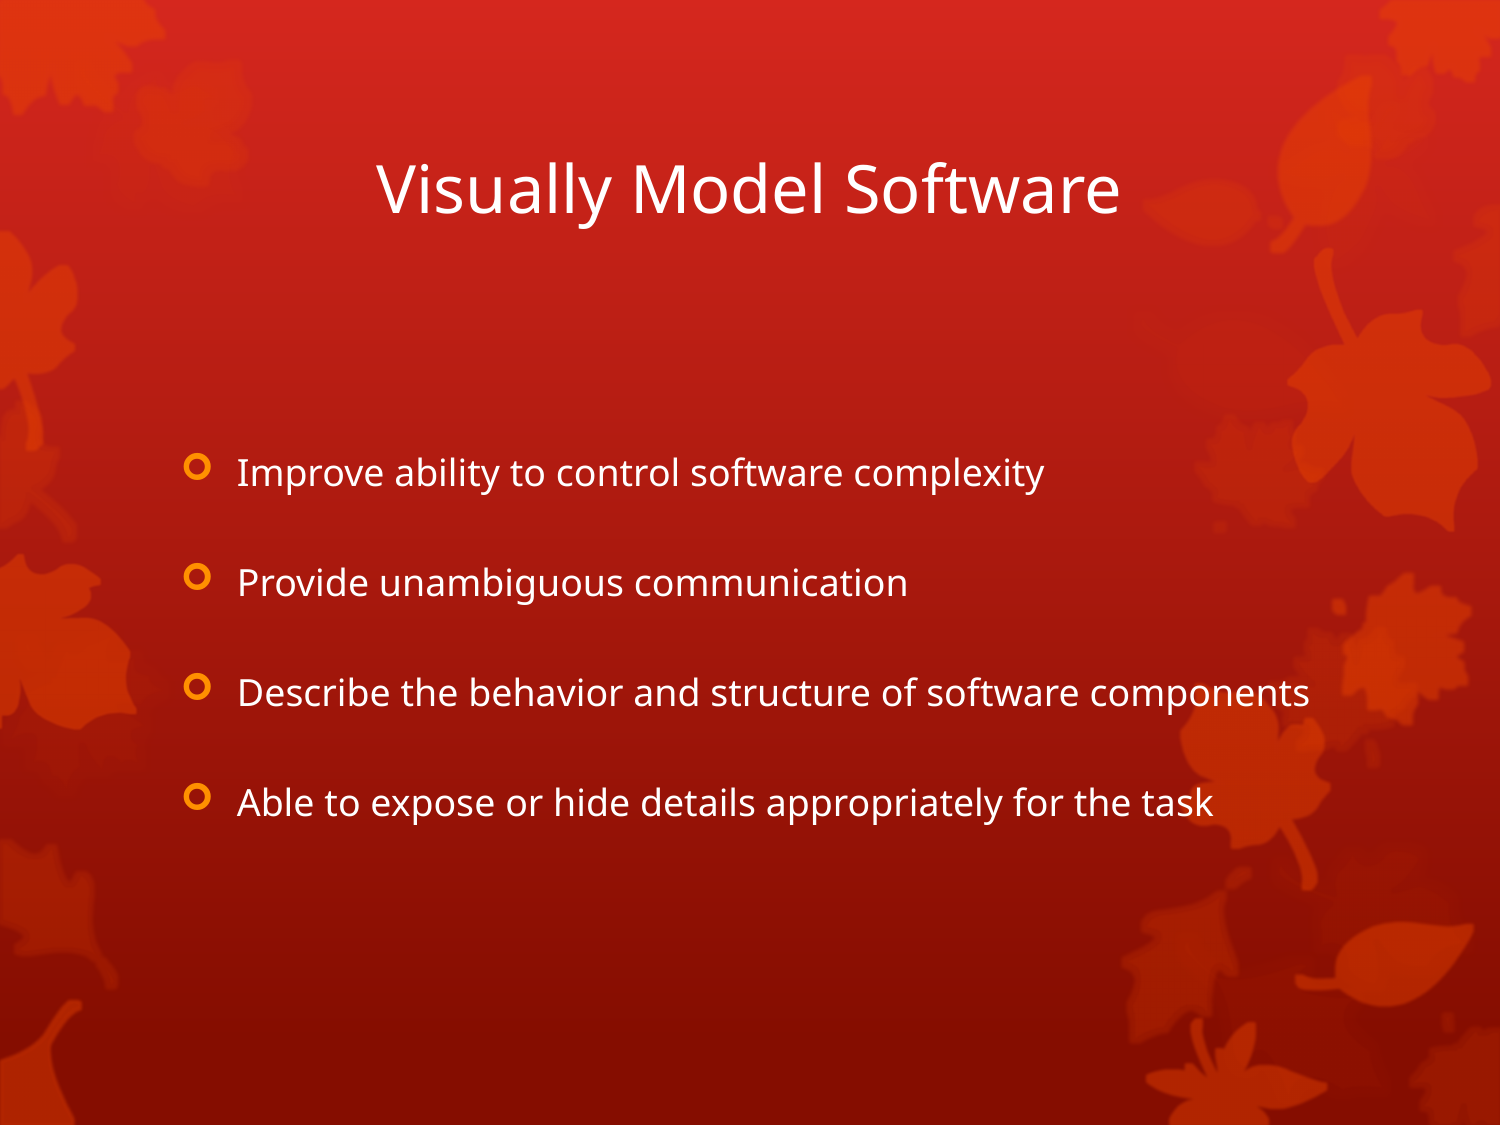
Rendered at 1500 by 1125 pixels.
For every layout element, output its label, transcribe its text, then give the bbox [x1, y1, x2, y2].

title Visually Model Software [165, 110, 1335, 263]
list Improve ability to control software complexity Provide unambiguous communication Describe the behavior and structure of software components Able to expose or hide details appropriately for the task [165, 267, 1335, 962]
